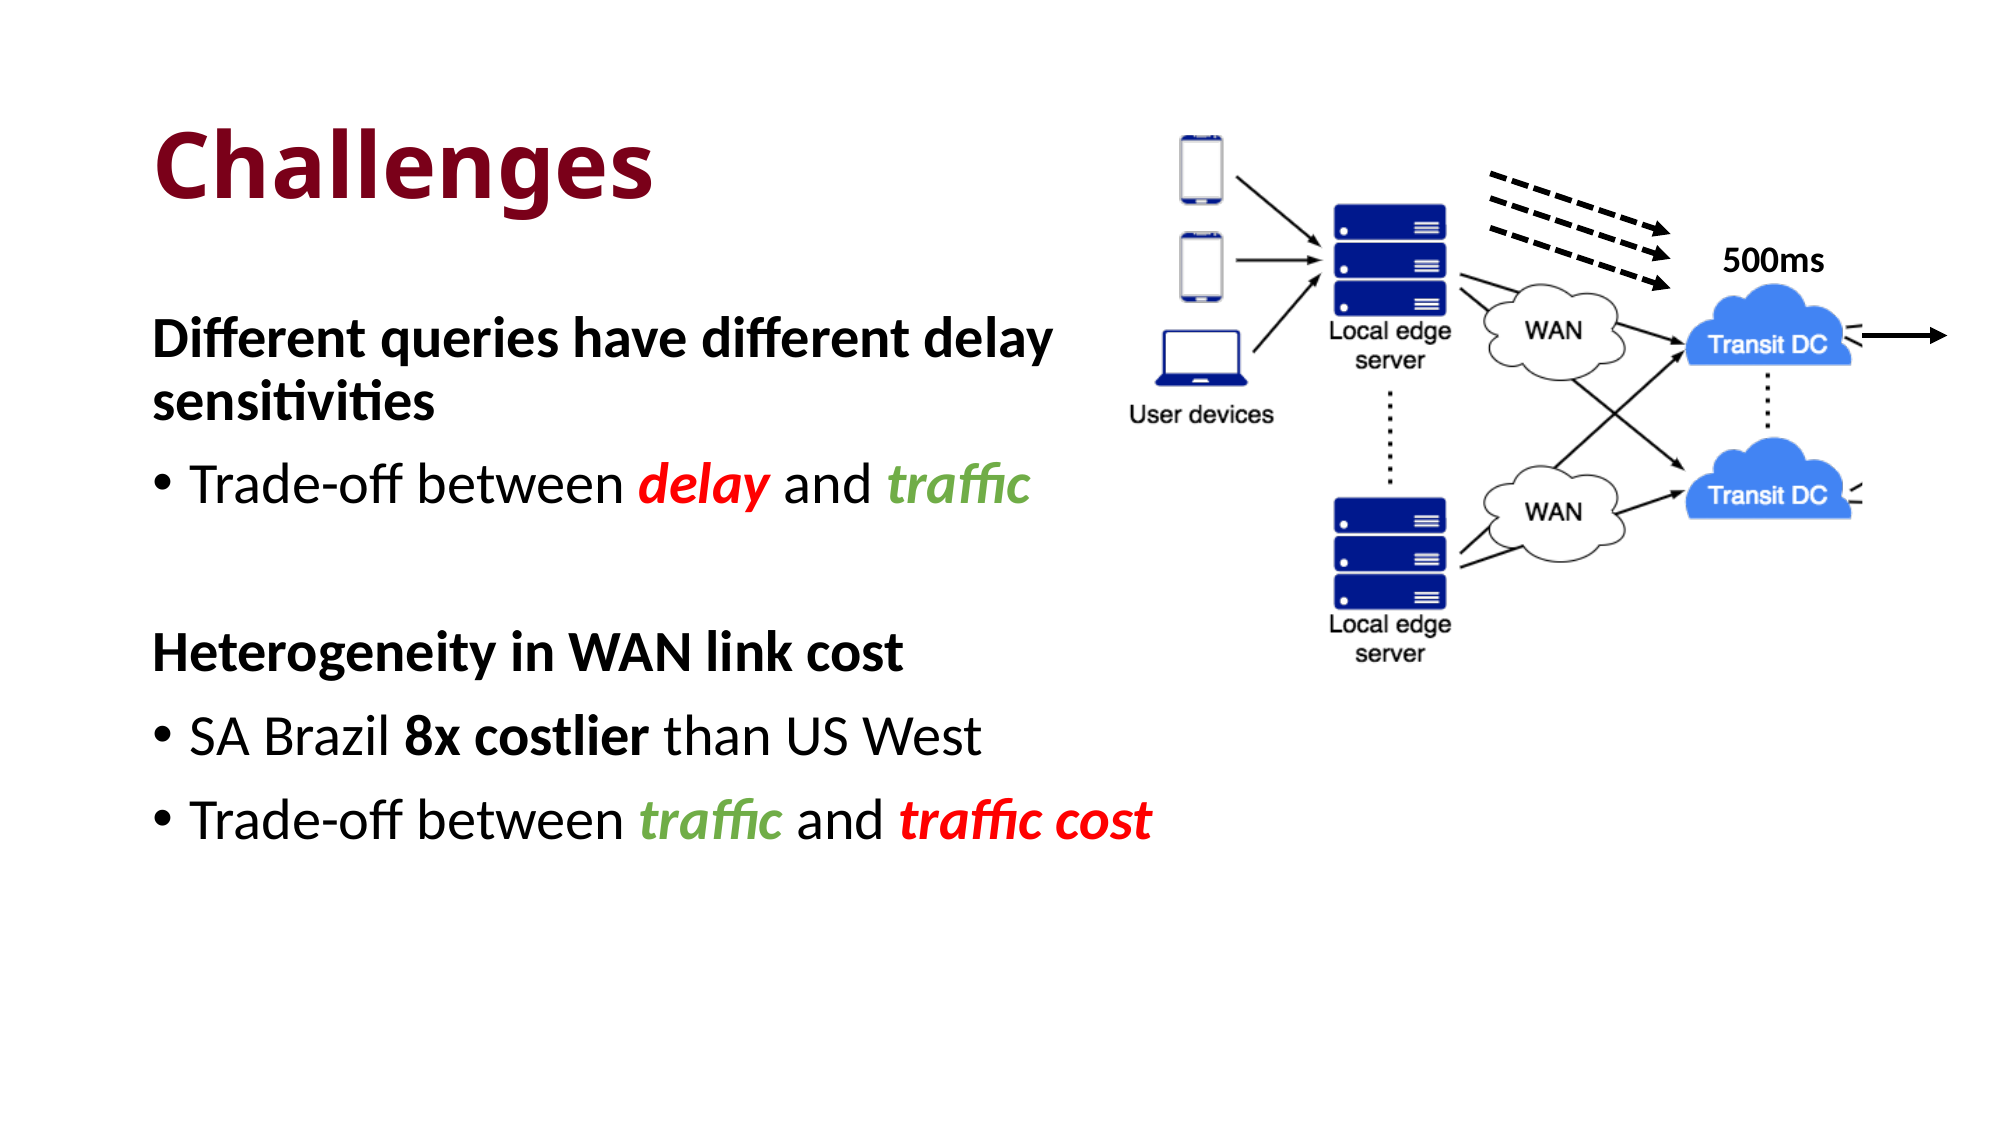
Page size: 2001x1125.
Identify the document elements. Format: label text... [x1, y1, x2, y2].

list Different queries have different delay sensitivities Trade-off between delay and traffic Heterogeneity in WAN link cost SA Brazil 8x costlier than US West Trade-off between traffic and traffic cost [137, 299, 1239, 1014]
title Challenges [137, 59, 1863, 278]
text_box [1490, 234, 1671, 259]
picture [1117, 134, 1863, 678]
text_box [1490, 259, 1671, 289]
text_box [1490, 173, 1671, 234]
